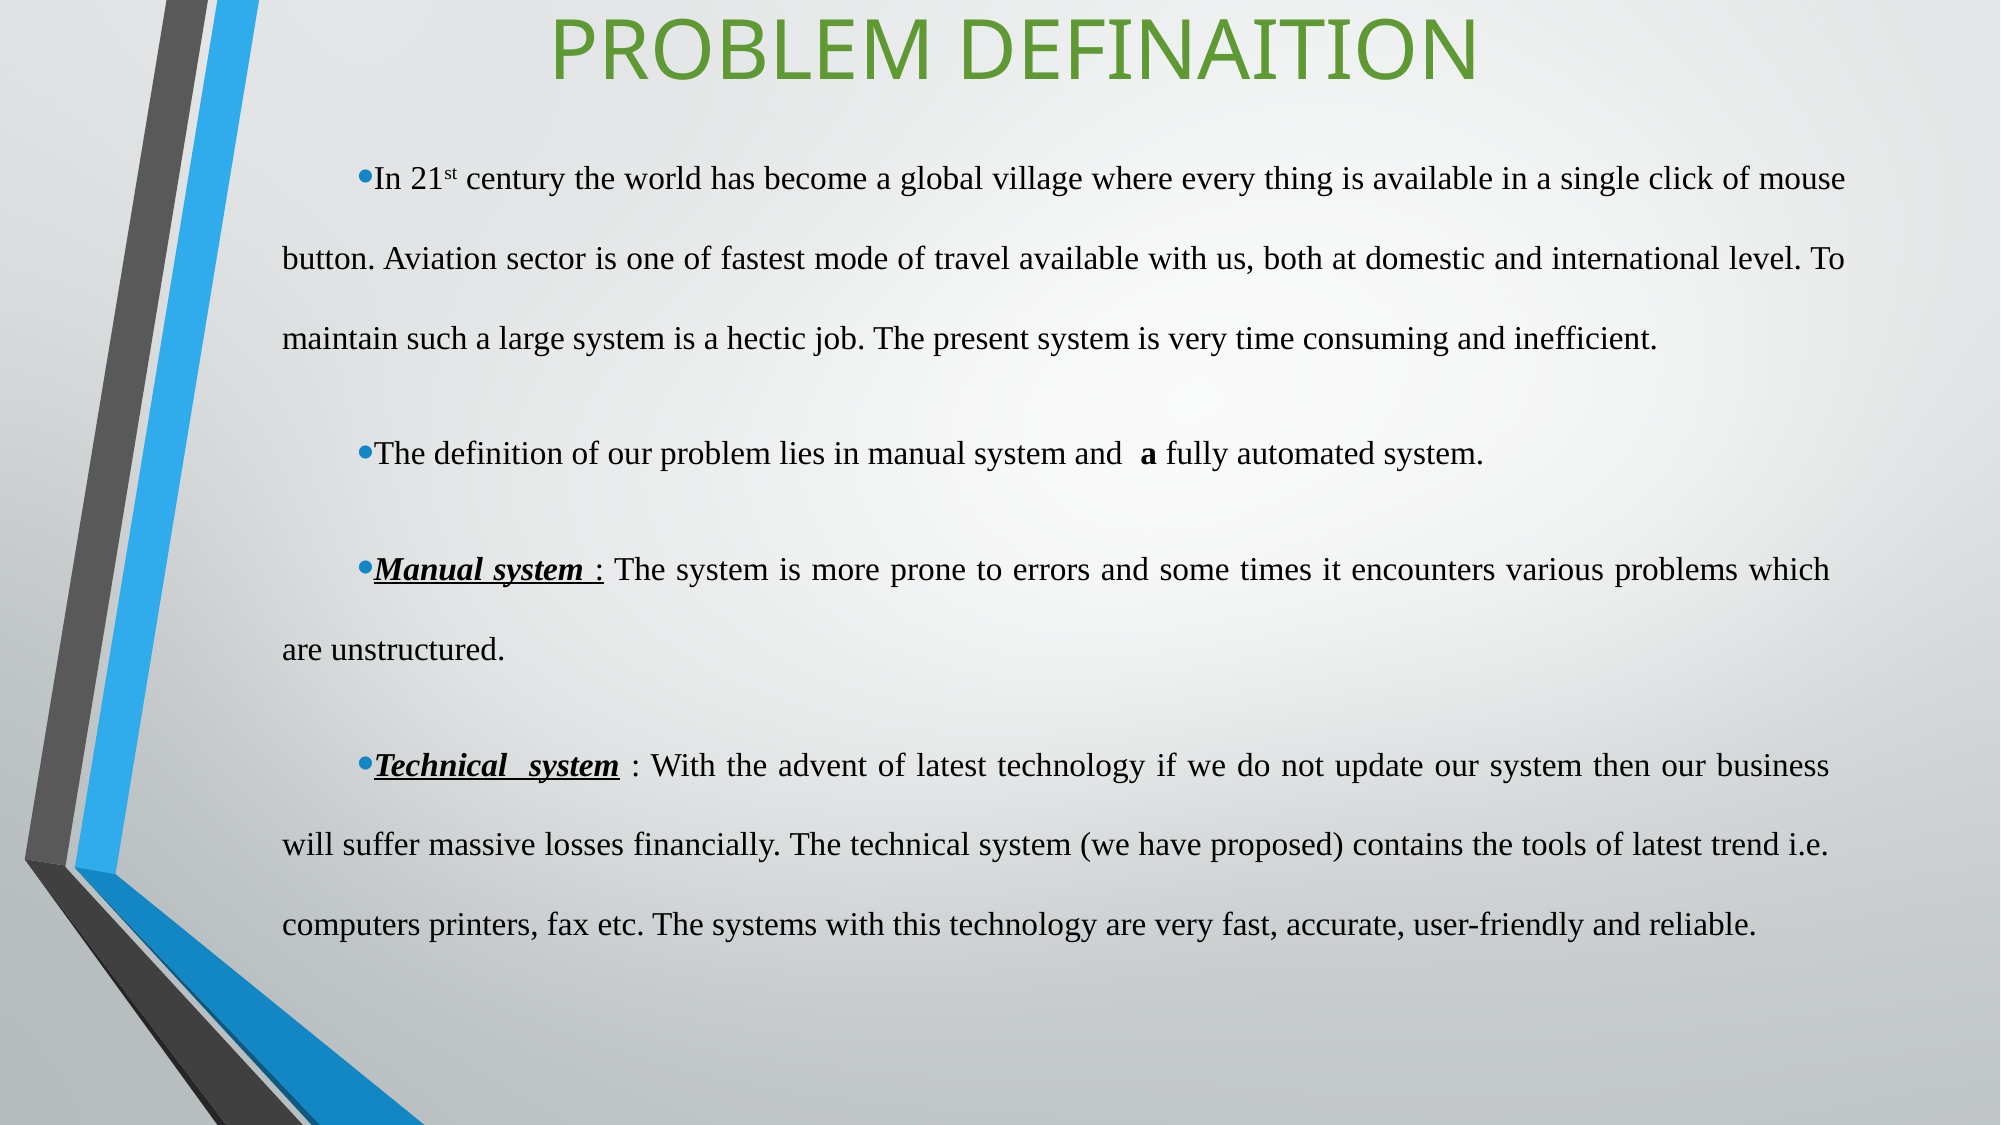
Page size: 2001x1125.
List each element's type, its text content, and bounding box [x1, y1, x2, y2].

title PROBLEM DEFINAITION [193, 0, 1838, 272]
list In 21st century the world has become a global village where every thing is available in a single click of mouse button. Aviation sector is one of fastest mode of travel available with us, both at domestic and international level. To maintain such a large system is a hectic job. The present system is very time consuming and inefficient. The definition of our problem lies in manual system and a fully automated system. Manual system : The system is more prone to errors and some times it encounters various problems which are unstructured. Technical system : With the advent of latest technology if we do not update our system then our business will suffer massive losses financially. The technical system (we have proposed) contains the tools of latest trend i.e. computers printers, fax etc. The systems with this technology are very fast, accurate, user-friendly and reliable. [220, 383, 1864, 784]
